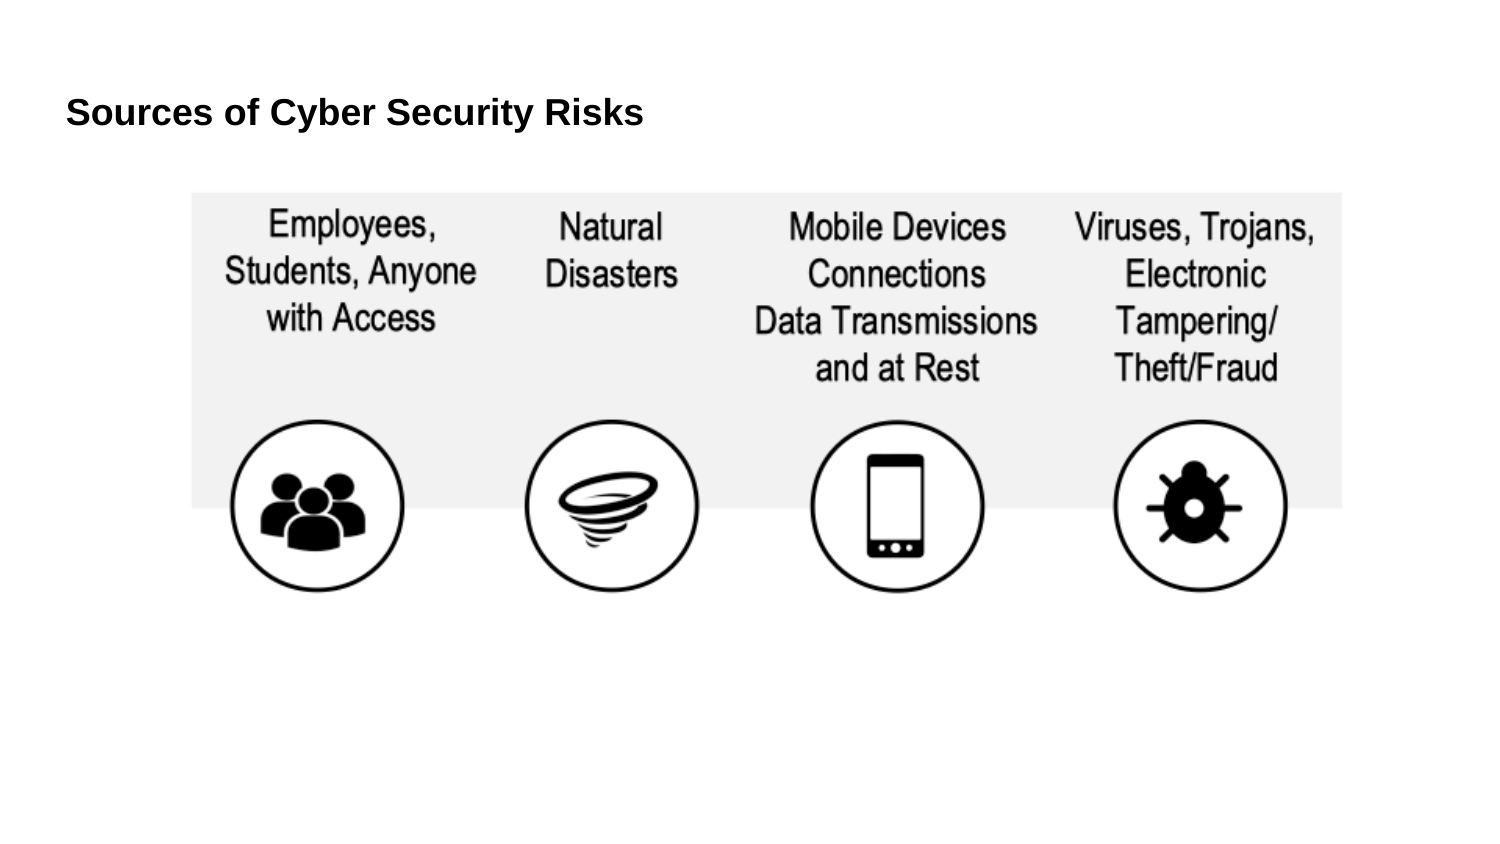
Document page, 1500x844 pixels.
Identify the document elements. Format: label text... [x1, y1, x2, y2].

text_box Sources of Cyber Security Risks [51, 72, 1449, 167]
picture [178, 182, 1353, 626]
